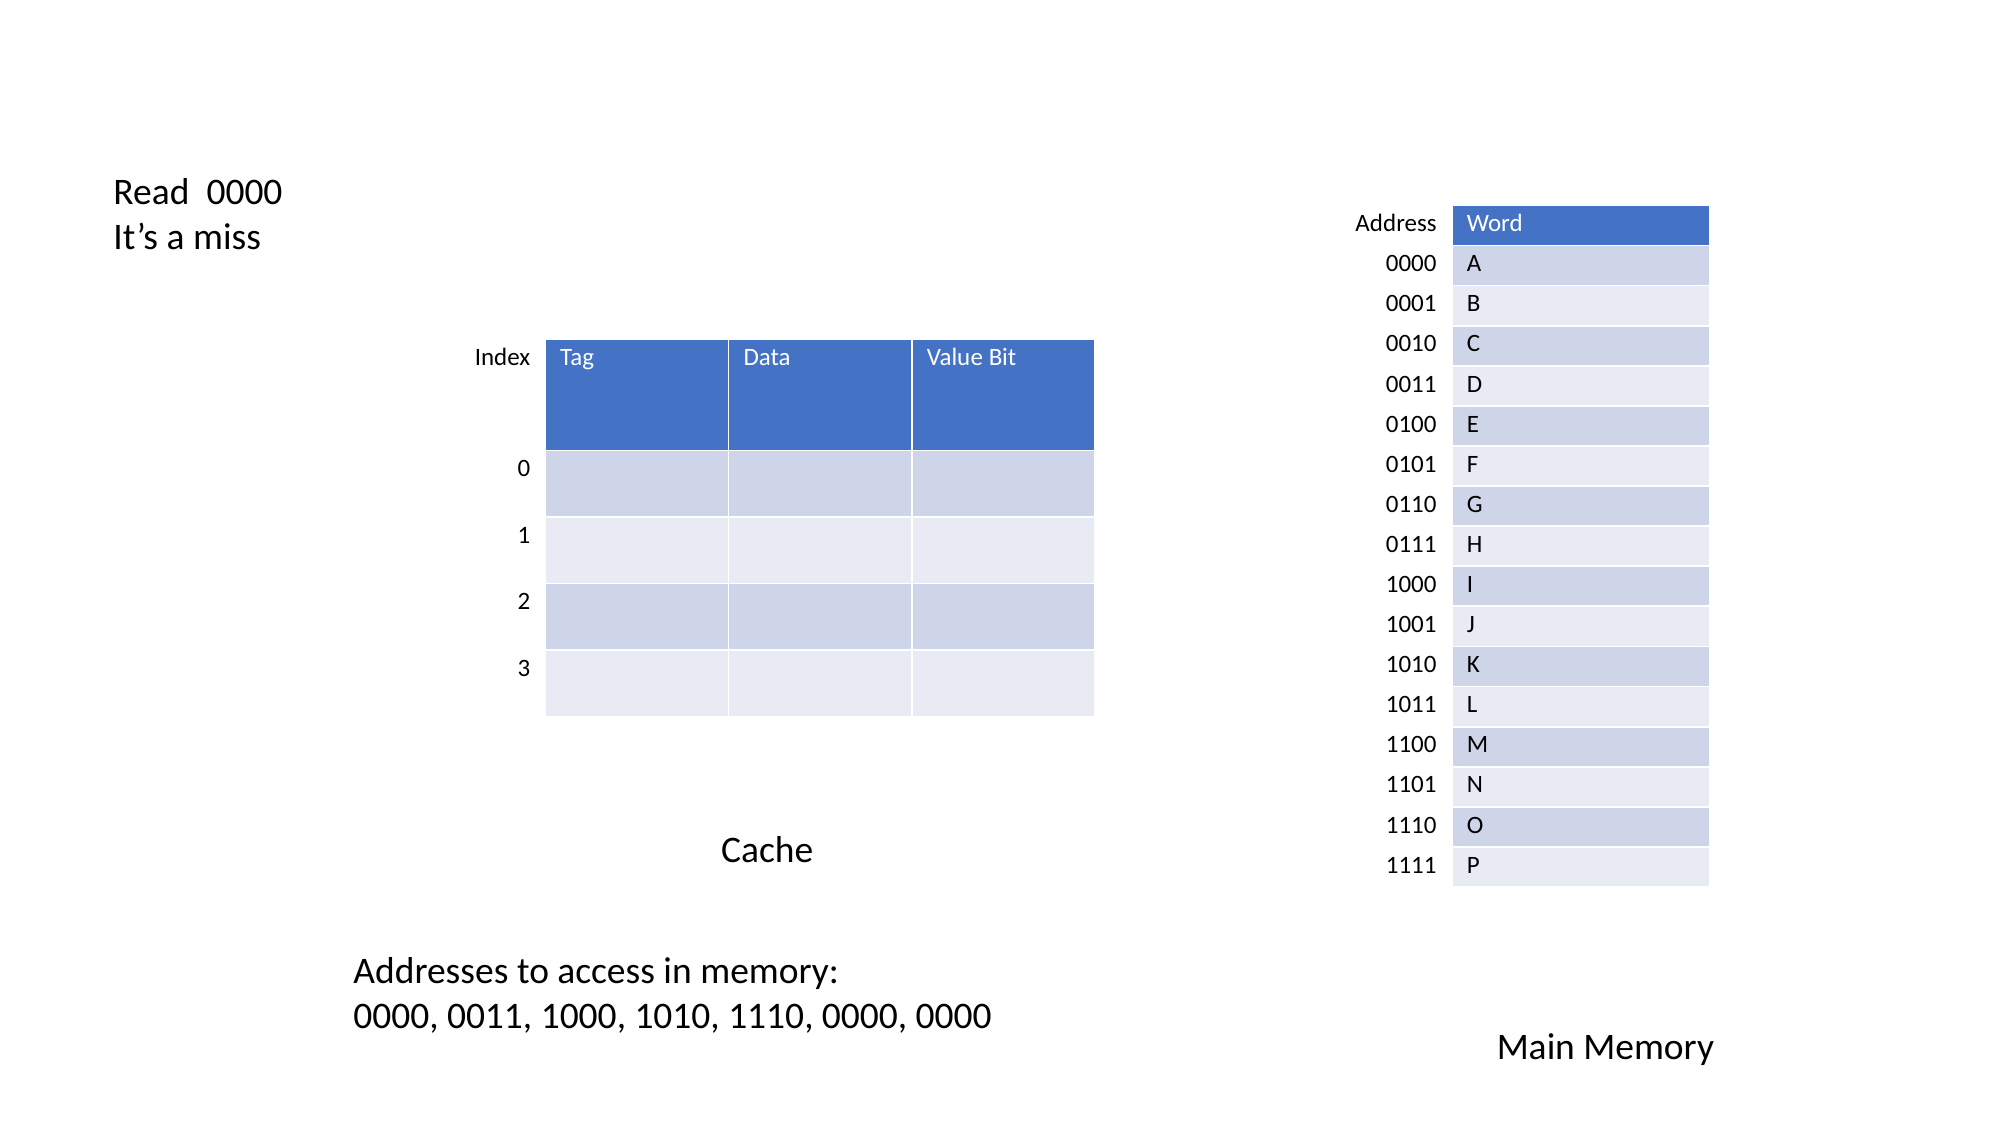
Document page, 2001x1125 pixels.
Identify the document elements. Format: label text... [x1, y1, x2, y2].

table_cell [546, 651, 728, 716]
table_header Tag [546, 340, 728, 450]
table_cell N [1453, 768, 1709, 806]
table_cell 2 [363, 584, 544, 649]
table_cell [729, 451, 911, 516]
table_header Value Bit [913, 340, 1094, 450]
table_cell 0111 [1194, 527, 1451, 565]
table_cell I [1453, 567, 1709, 605]
table_header Data [729, 340, 911, 450]
table_cell [913, 518, 1094, 583]
table_cell D [1453, 367, 1709, 405]
table_cell 1 [363, 518, 544, 583]
table_cell [913, 451, 1094, 516]
table_cell 0100 [1194, 407, 1451, 445]
table_cell 1011 [1194, 687, 1451, 726]
table_cell 0 [363, 451, 544, 516]
table_header Address [1194, 206, 1451, 245]
table_cell 1111 [1194, 848, 1451, 886]
table_cell 1000 [1194, 567, 1451, 605]
table_cell 0011 [1194, 367, 1451, 405]
table_cell [546, 518, 728, 583]
table_cell 0110 [1194, 487, 1451, 525]
table_header Index [363, 340, 544, 450]
table_cell [729, 518, 911, 583]
text_box Read 0000 It’s a miss [98, 159, 298, 265]
table_cell E [1453, 407, 1709, 445]
table_cell 0000 [1194, 246, 1451, 285]
table_cell K [1453, 647, 1709, 686]
table_cell [913, 651, 1094, 716]
table_header Word [1453, 206, 1709, 245]
table_cell 1010 [1194, 647, 1451, 686]
table_cell 1110 [1194, 808, 1451, 846]
table_cell H [1453, 527, 1709, 565]
text_box Addresses to access in memory: 0000, 0011, 1000, 1010, 1110, 0000, 0000 [338, 938, 1353, 1089]
table_cell F [1453, 447, 1709, 485]
table_cell B [1453, 286, 1709, 325]
table_cell 0010 [1194, 327, 1451, 365]
table_cell 0101 [1194, 447, 1451, 485]
table_cell 0001 [1194, 286, 1451, 325]
table_cell 3 [363, 651, 544, 716]
table_cell G [1453, 487, 1709, 525]
table_cell L [1453, 687, 1709, 726]
table_cell J [1453, 607, 1709, 646]
table_cell [729, 584, 911, 649]
table_cell [729, 651, 911, 716]
table_cell C [1453, 327, 1709, 365]
table_cell A [1453, 246, 1709, 285]
table_cell P [1453, 848, 1709, 886]
table_cell 1101 [1194, 768, 1451, 806]
table_cell [546, 584, 728, 649]
table_cell M [1453, 728, 1709, 766]
table_cell 1001 [1194, 607, 1451, 646]
text_box Main Memory [1482, 1014, 1730, 1074]
table_cell 1100 [1194, 728, 1451, 766]
text_box Cache [706, 817, 829, 878]
table_cell [546, 451, 728, 516]
table_cell O [1453, 808, 1709, 846]
table_cell [913, 584, 1094, 649]
